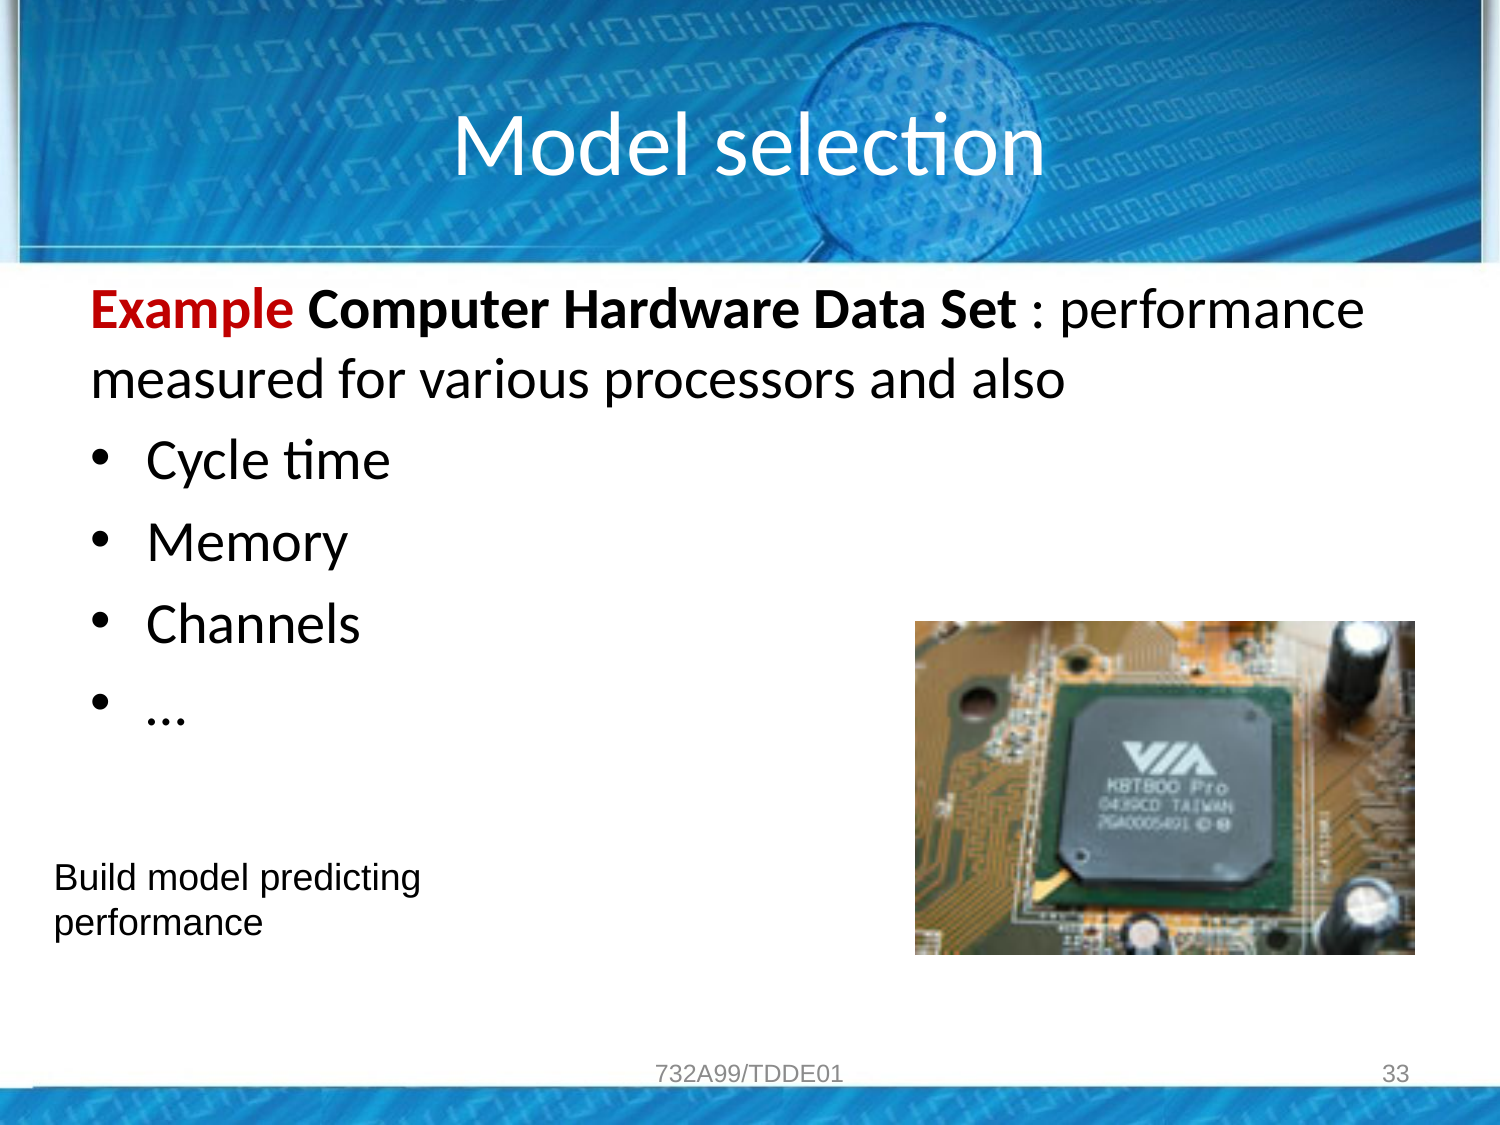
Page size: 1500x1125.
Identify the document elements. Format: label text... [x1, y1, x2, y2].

title Model selection [751, 45, 1425, 233]
footer 732A99/TDDE01 [512, 1042, 988, 1103]
text_box [10, 0, 726, 573]
text_box Build model predicting performance [38, 845, 606, 951]
slide_number 33 [1074, 1042, 1425, 1103]
picture [915, 621, 1415, 955]
list Example Computer Hardware Data Set : performance measured for various processors and also Cycle time Memory Channels … [75, 262, 1425, 1005]
text_box [35, 2, 751, 598]
picture [0, 0, 1500, 1125]
